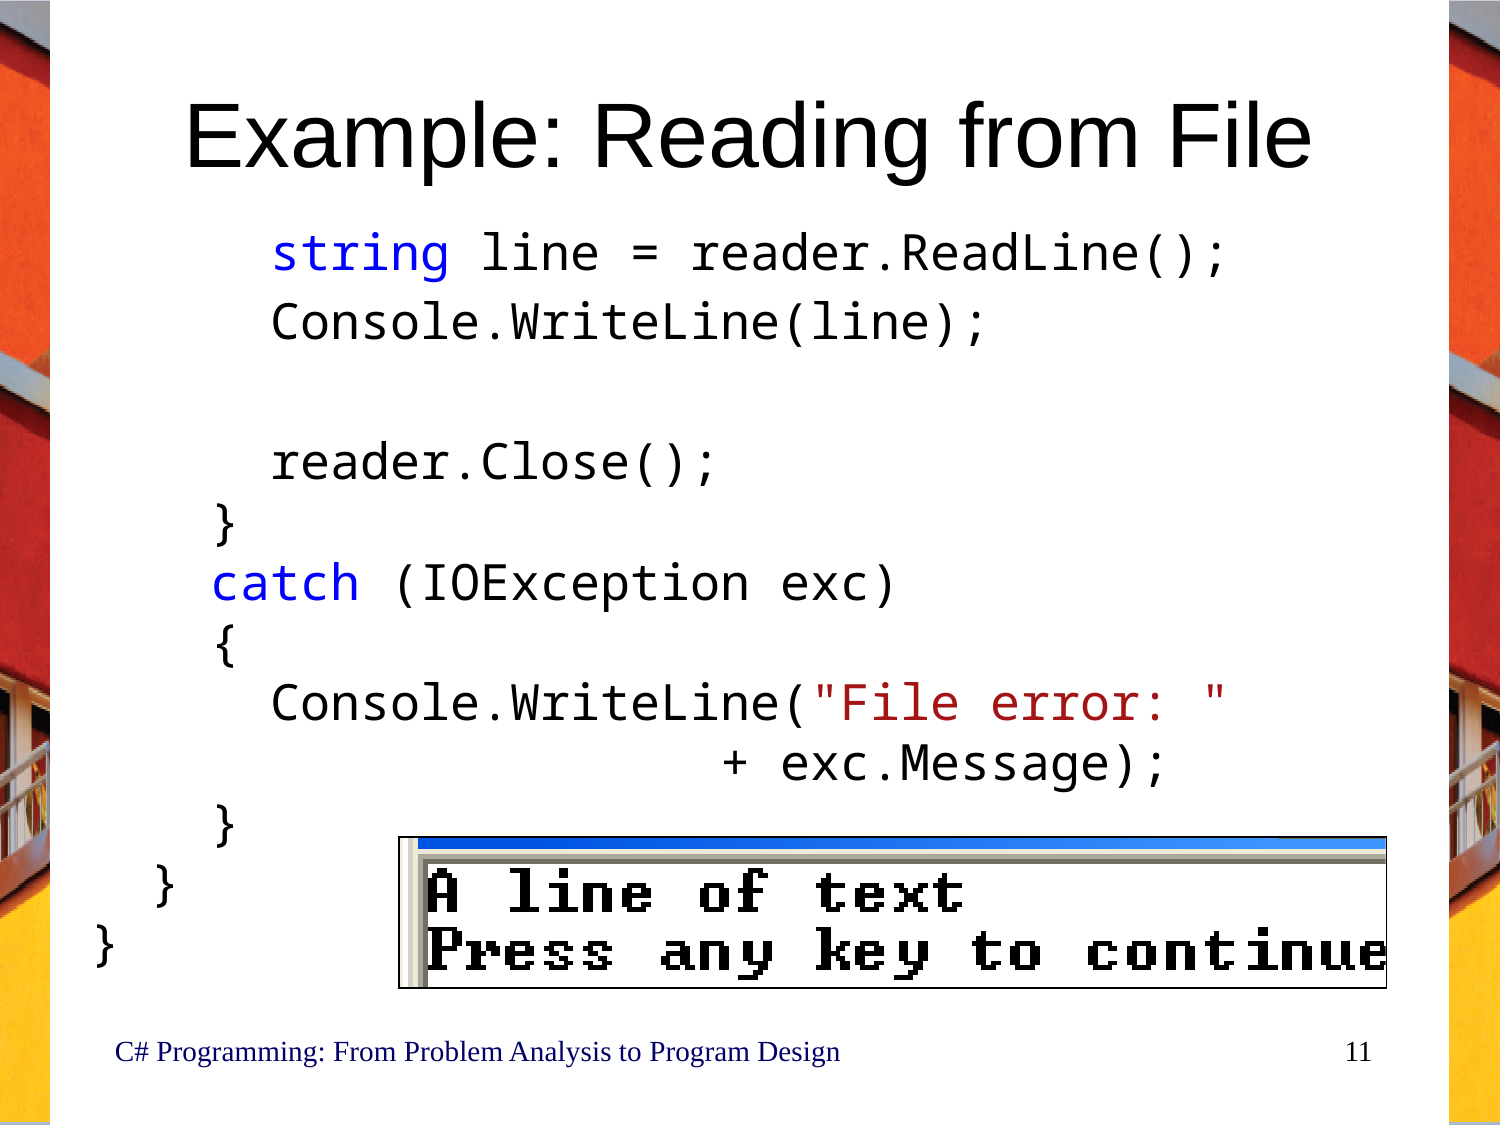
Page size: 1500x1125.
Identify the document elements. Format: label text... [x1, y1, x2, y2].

title Example: Reading from File [112, 37, 1388, 212]
slide_number 11 [1074, 1024, 1388, 1101]
picture [399, 837, 1386, 988]
footer C# Programming: From Problem Analysis to Program Design [99, 1024, 988, 1101]
picture [1449, 0, 1500, 1125]
picture [0, 0, 50, 1125]
list string line = reader.ReadLine(); Console.WriteLine(line); reader.Close(); } catch (IOException exc) { Console.WriteLine("File error: " + exc.Message); } } } [74, 212, 1413, 1001]
